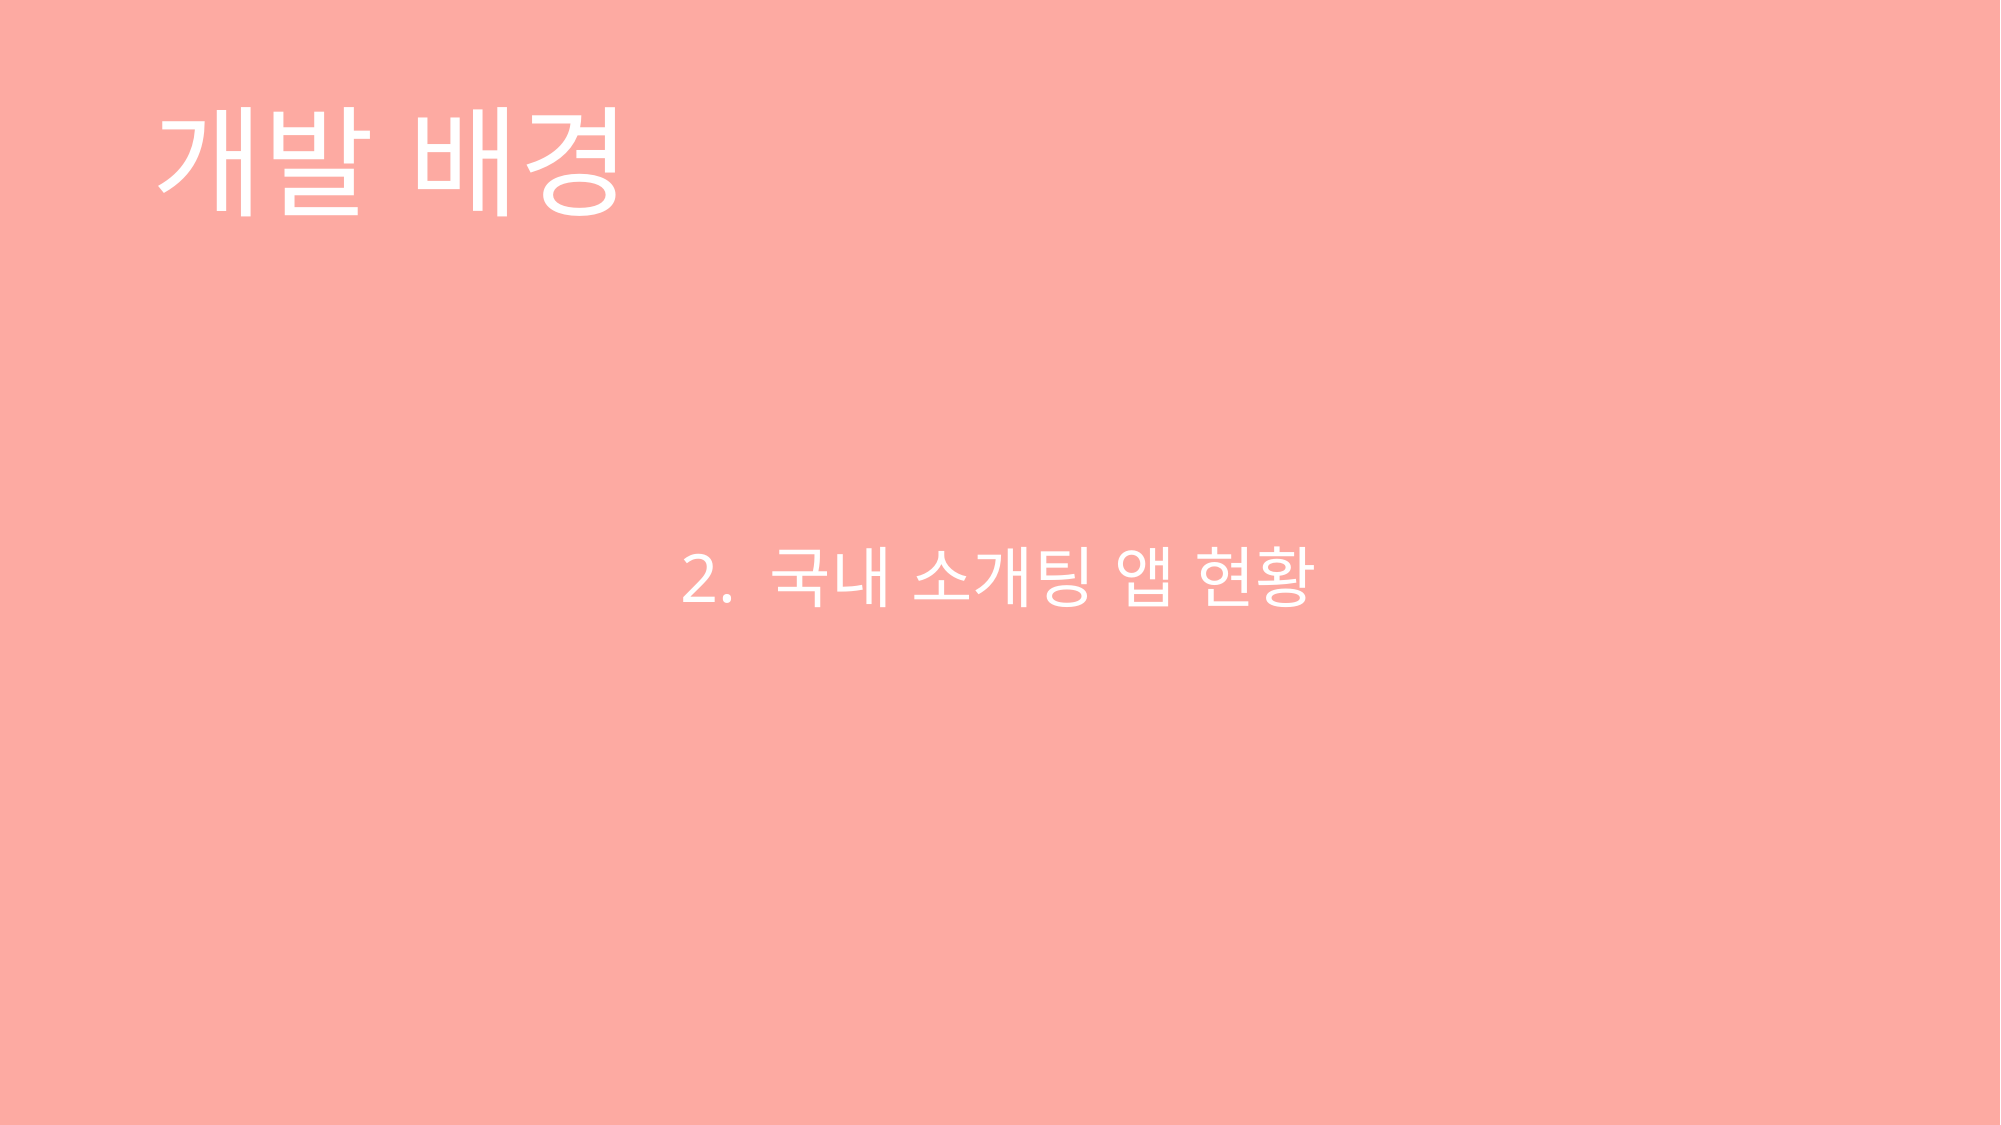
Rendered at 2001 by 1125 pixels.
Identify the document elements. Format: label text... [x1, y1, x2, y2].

text_box 2. 국내 소개팅 앱 현황 [502, 528, 1496, 623]
title 개발 배경 [137, 59, 1863, 278]
